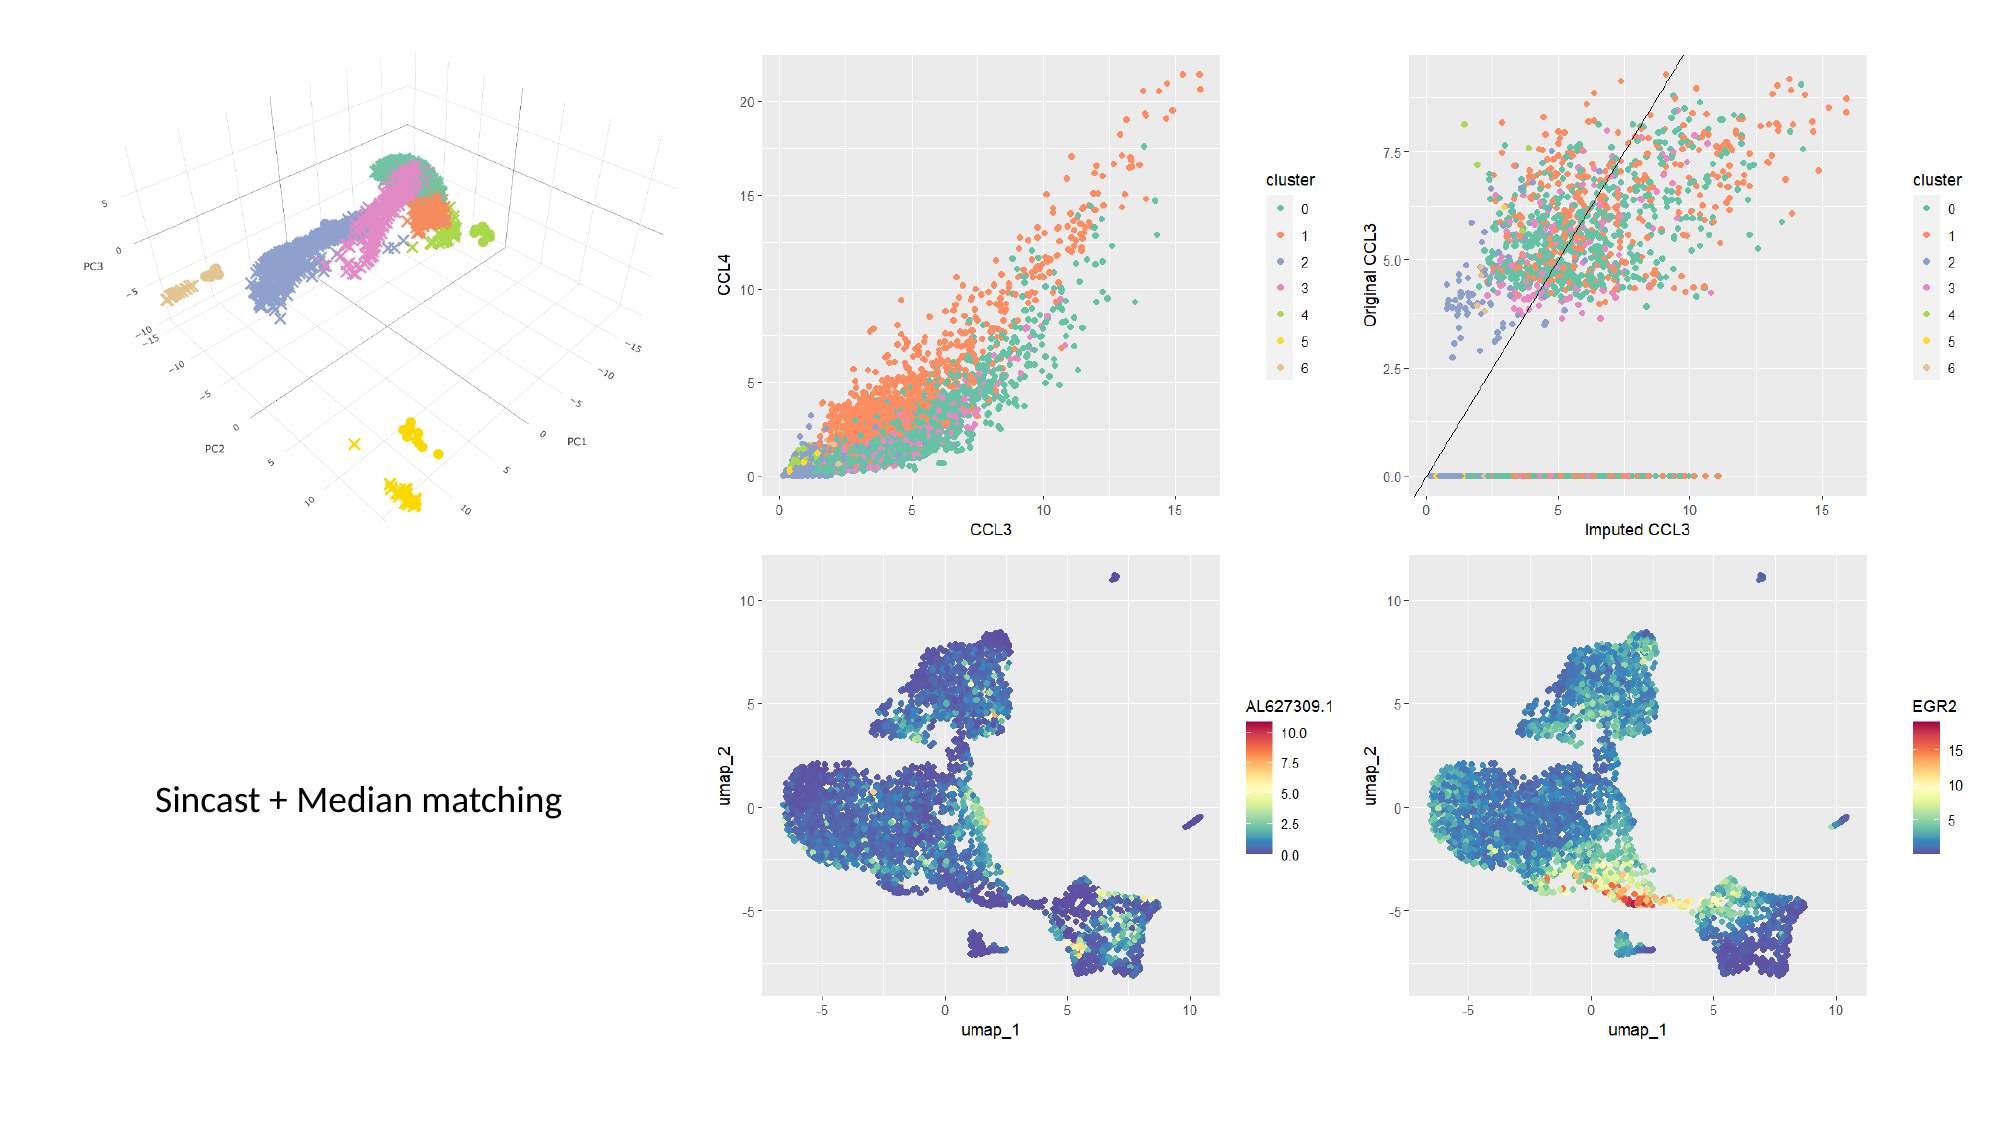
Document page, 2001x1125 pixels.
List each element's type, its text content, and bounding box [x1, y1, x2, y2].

picture [707, 46, 2000, 1047]
picture [71, 46, 695, 534]
text_box Sincast + Median matching [140, 768, 587, 828]
